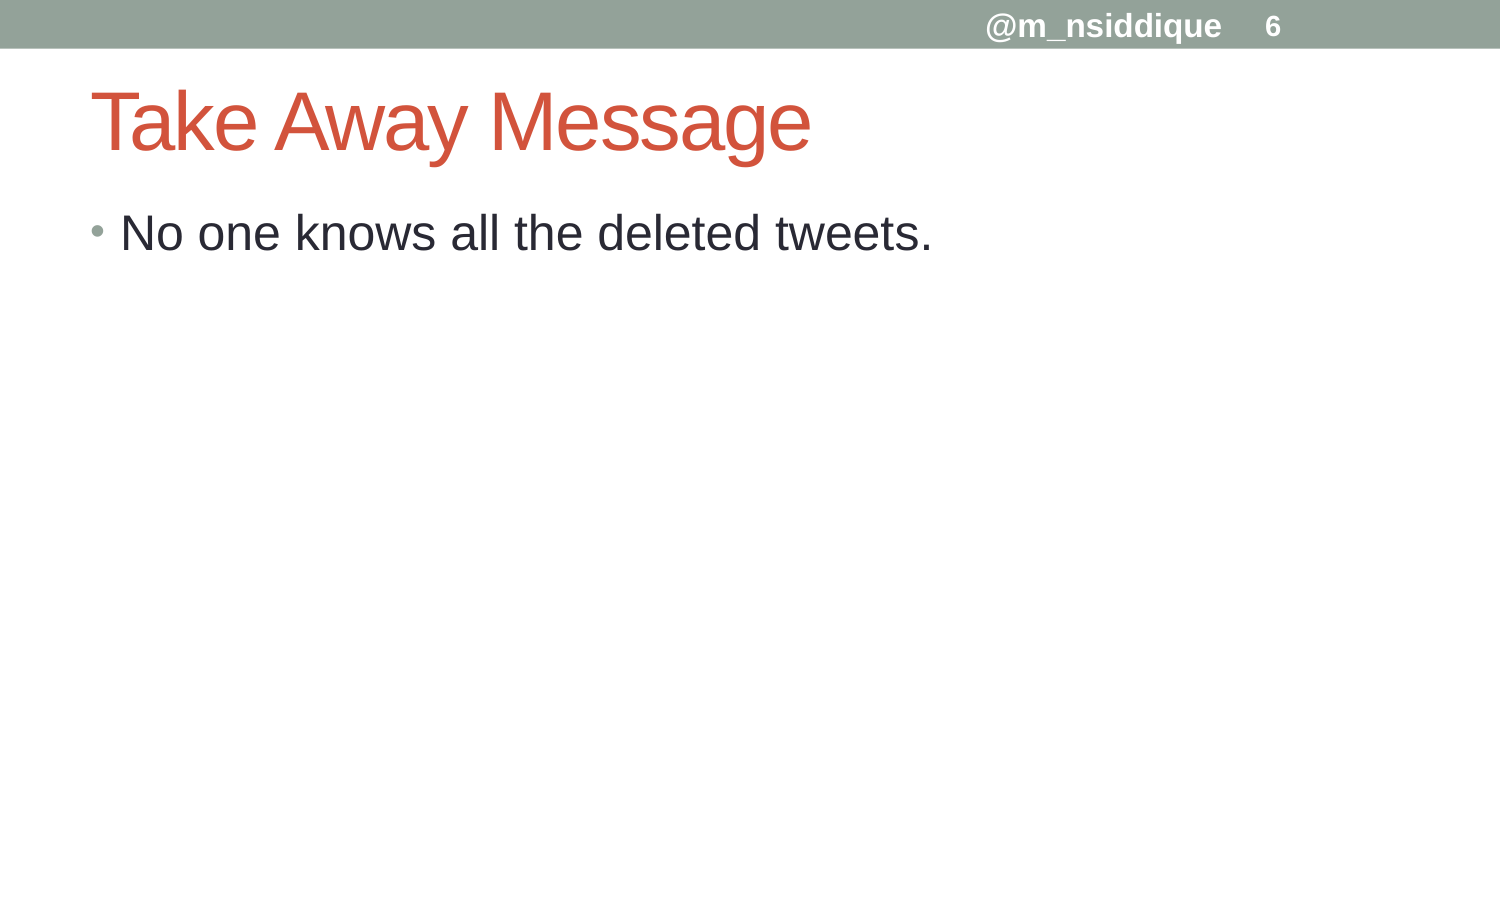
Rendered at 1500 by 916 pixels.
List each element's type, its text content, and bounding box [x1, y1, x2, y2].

slide_number 6 [1250, 2, 1425, 47]
title Take Away Message [75, 50, 1425, 183]
list No one knows all the deleted tweets. [75, 193, 1425, 844]
footer @m_nsiddique [562, 2, 1238, 47]
